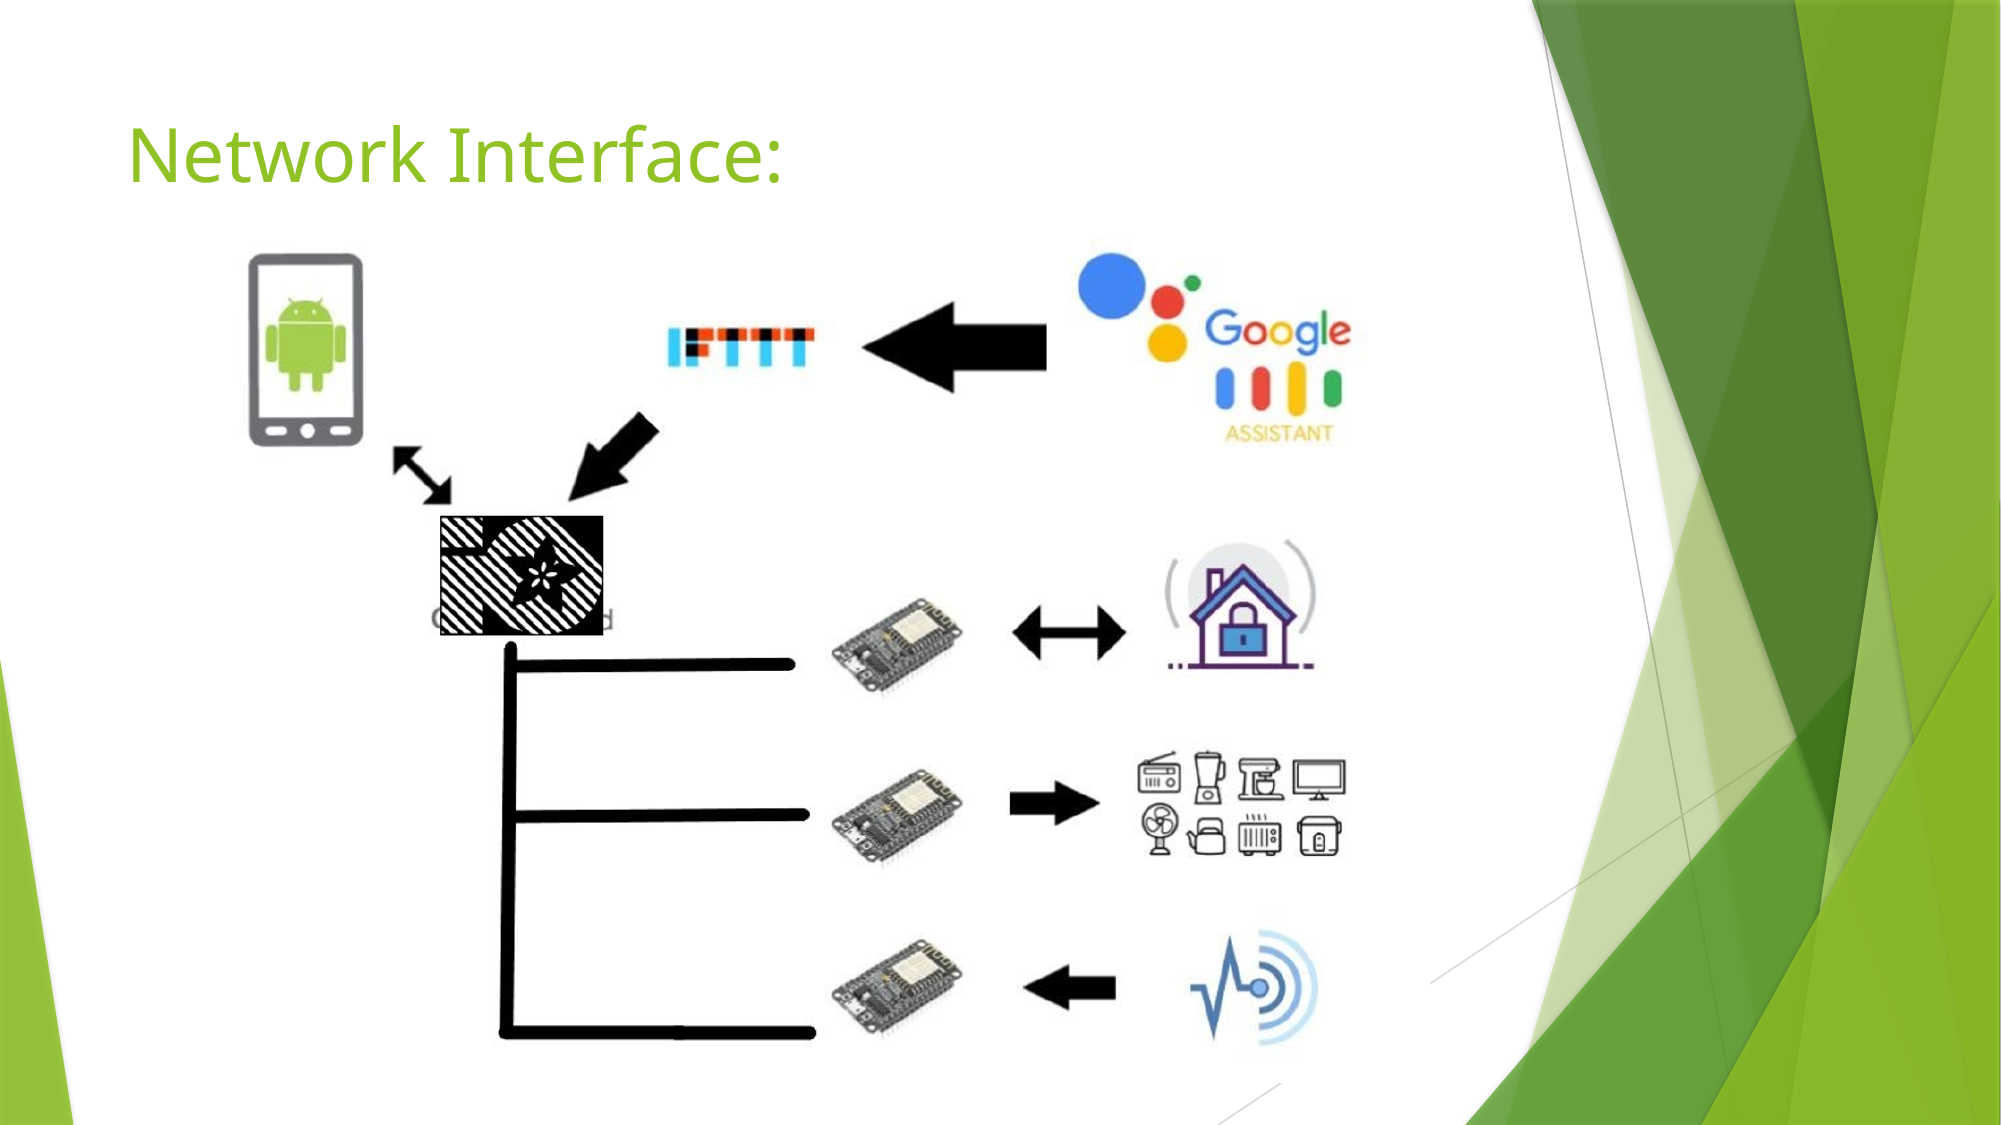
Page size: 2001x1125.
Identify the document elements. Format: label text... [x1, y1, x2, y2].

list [204, 232, 1431, 1084]
title Network Interface: [111, 99, 1578, 317]
